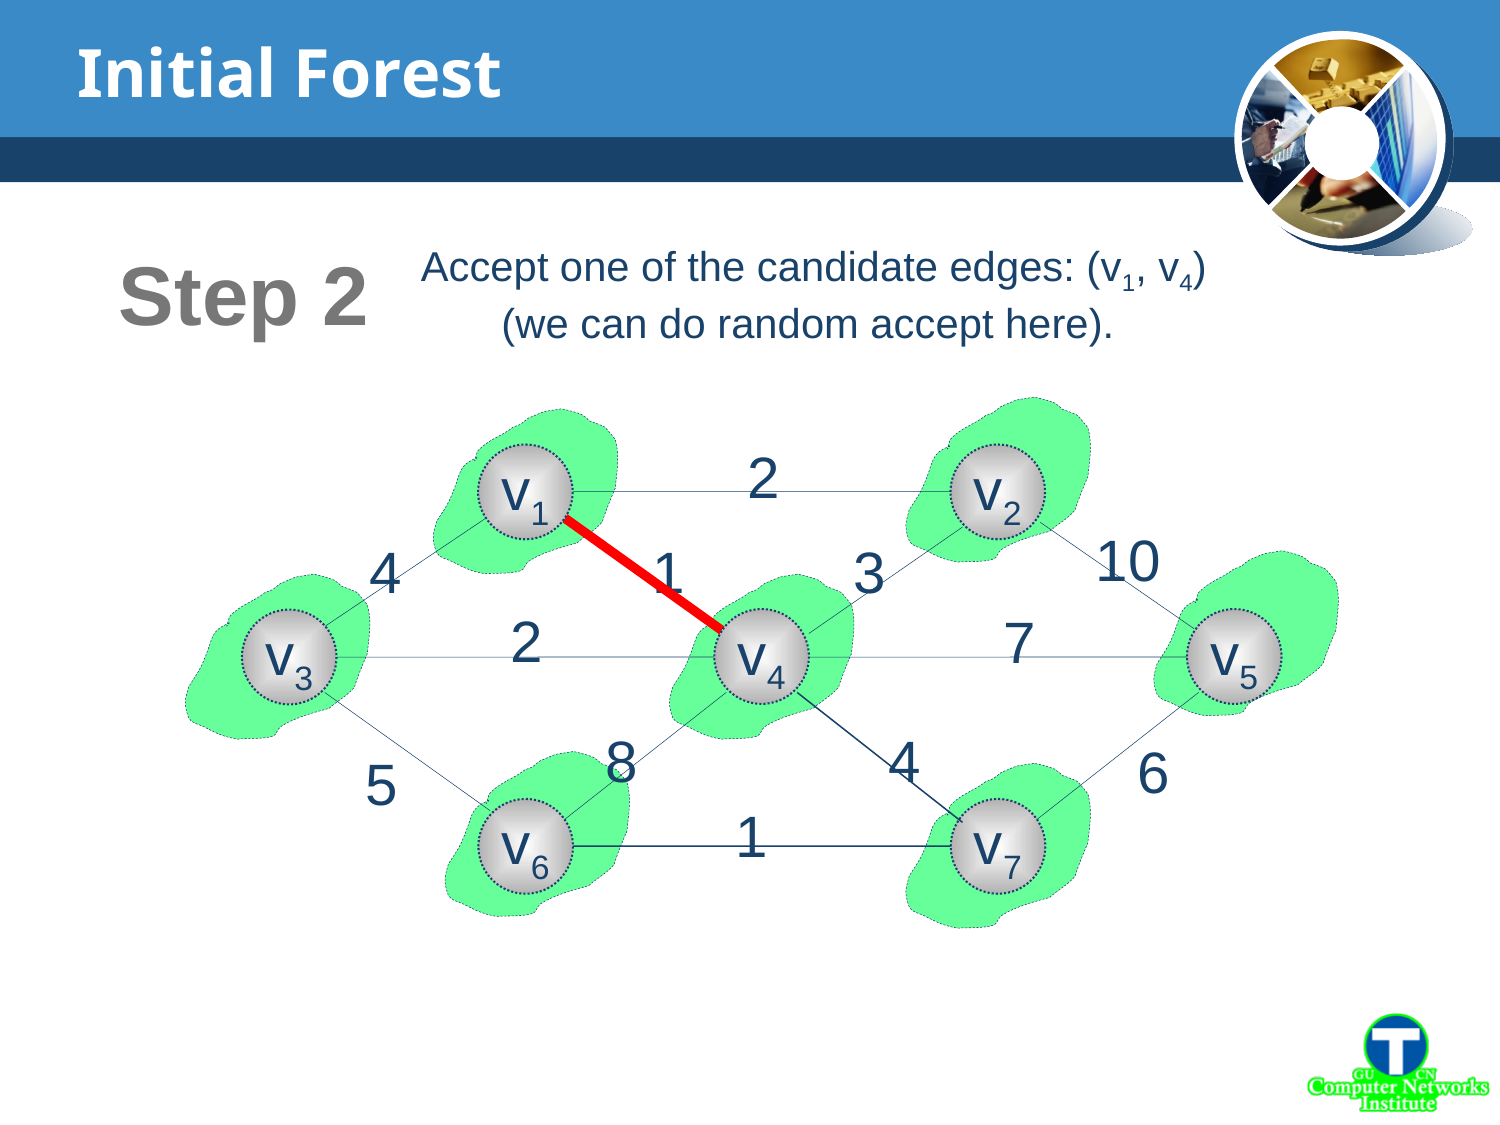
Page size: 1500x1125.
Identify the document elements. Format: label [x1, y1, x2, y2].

picture [1241, 76, 1315, 205]
picture [1305, 1011, 1491, 1115]
picture [1276, 39, 1404, 114]
title [62, 24, 1276, 118]
text_box [185, 231, 1339, 929]
picture [1271, 167, 1406, 239]
text_box [104, 234, 384, 351]
picture [1365, 69, 1438, 208]
